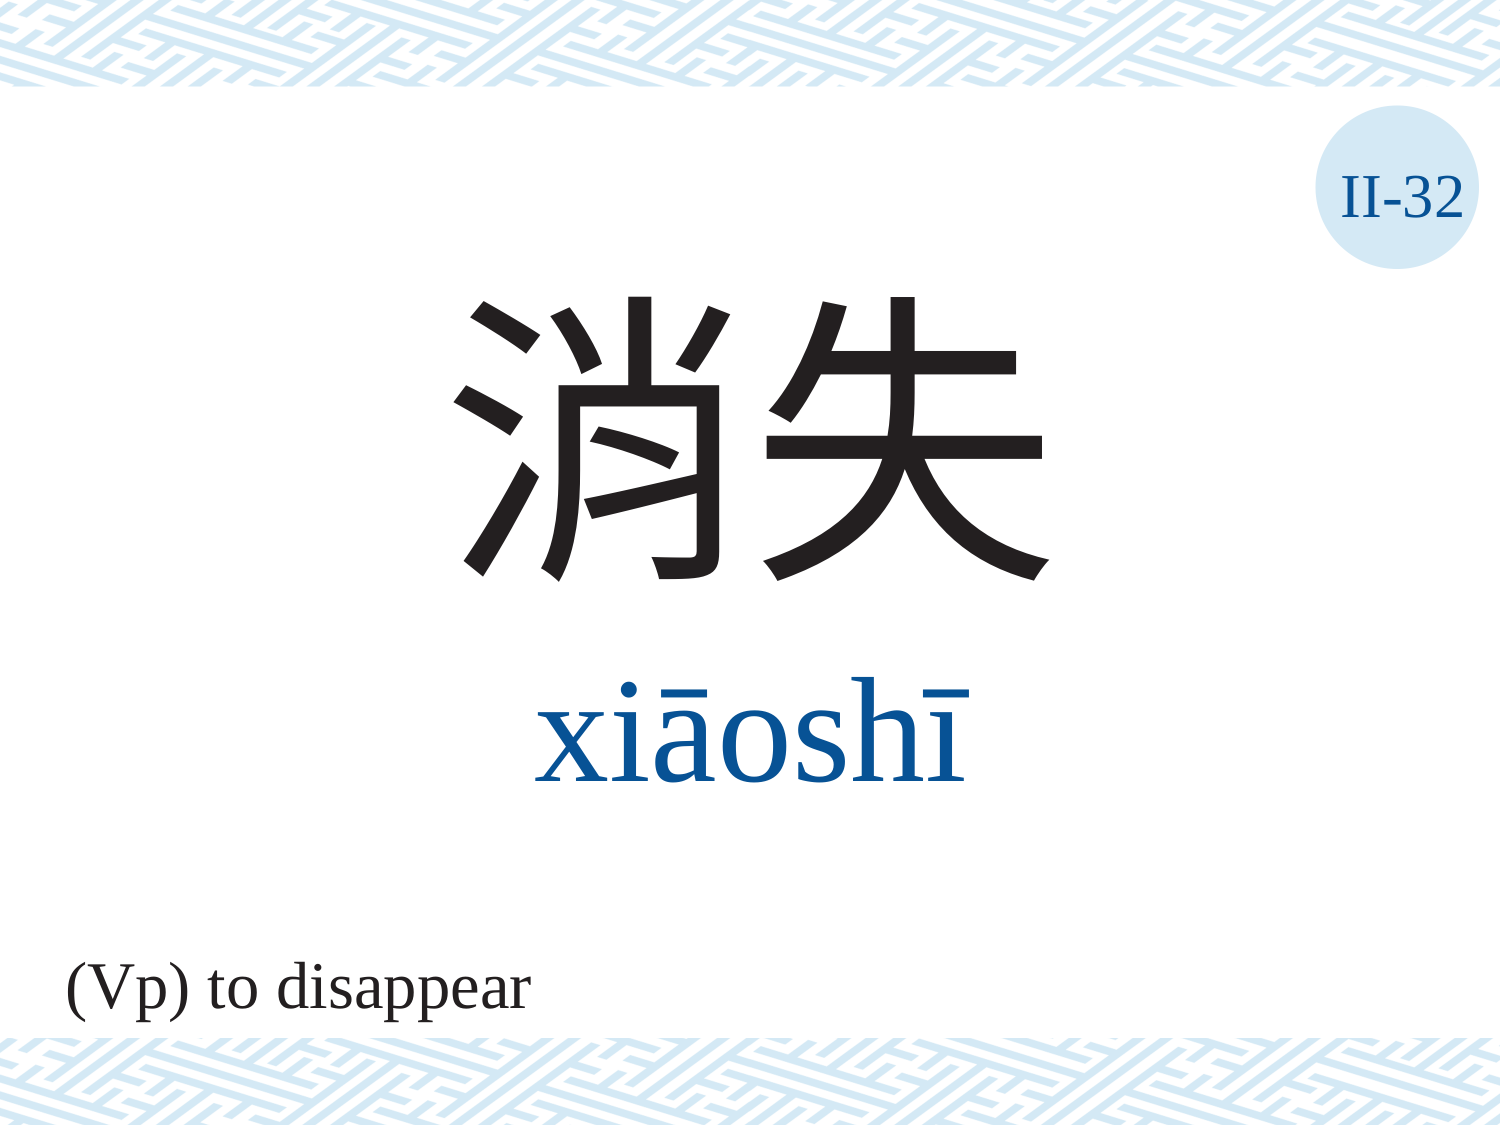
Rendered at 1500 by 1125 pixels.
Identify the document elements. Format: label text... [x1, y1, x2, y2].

text_box II-32 消失 xiāoshī [439, 154, 1467, 812]
text_box (Vp) to disappear [62, 942, 534, 1023]
picture [0, 0, 1500, 1125]
